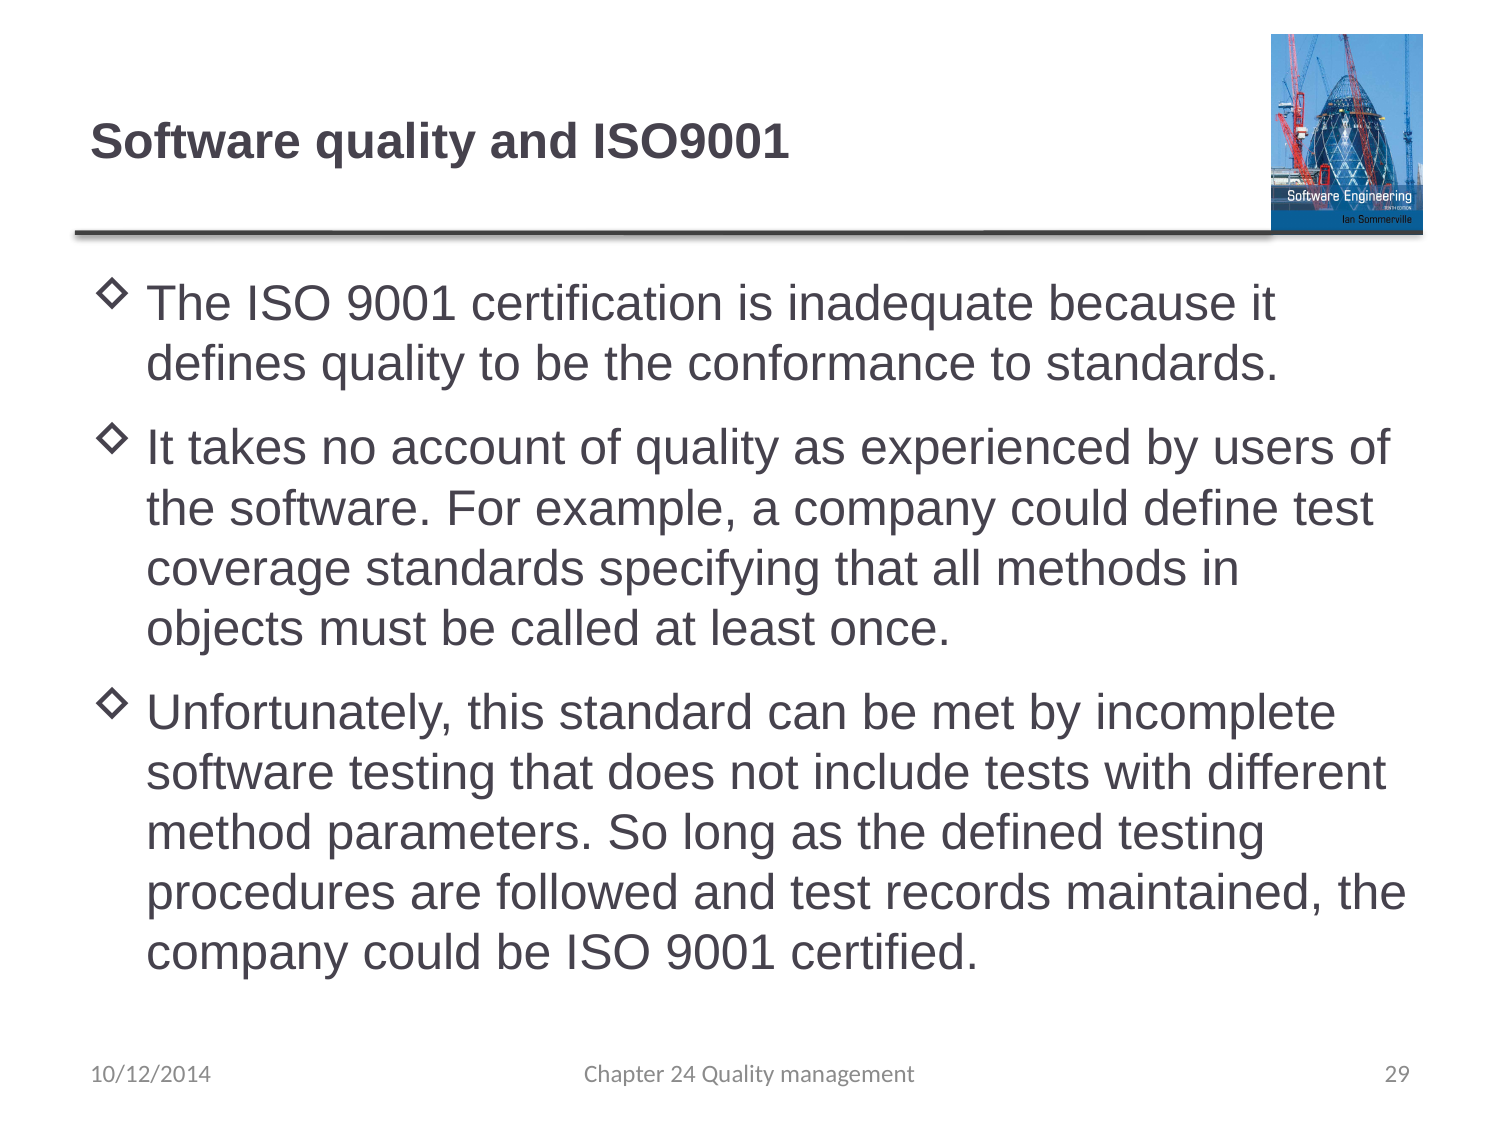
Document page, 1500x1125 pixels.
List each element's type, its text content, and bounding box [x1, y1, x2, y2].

slide_number 29 [1074, 1042, 1425, 1103]
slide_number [75, 1042, 425, 1103]
picture [1271, 34, 1423, 230]
title Software quality and ISO9001 [74, 44, 1272, 233]
footer Chapter 24 Quality management [512, 1042, 988, 1103]
list The ISO 9001 certification is inadequate because it defines quality to be the conformance to standards. It takes no account of quality as experienced by users of the software. For example, a company could define test coverage standards specifying that all methods in objects must be called at least once. Unfortunately, this standard can be met by incomplete software testing that does not include tests with different method parameters. So long as the defined testing procedures are followed and test records maintained, the company could be ISO 9001 certified. [75, 262, 1425, 1005]
